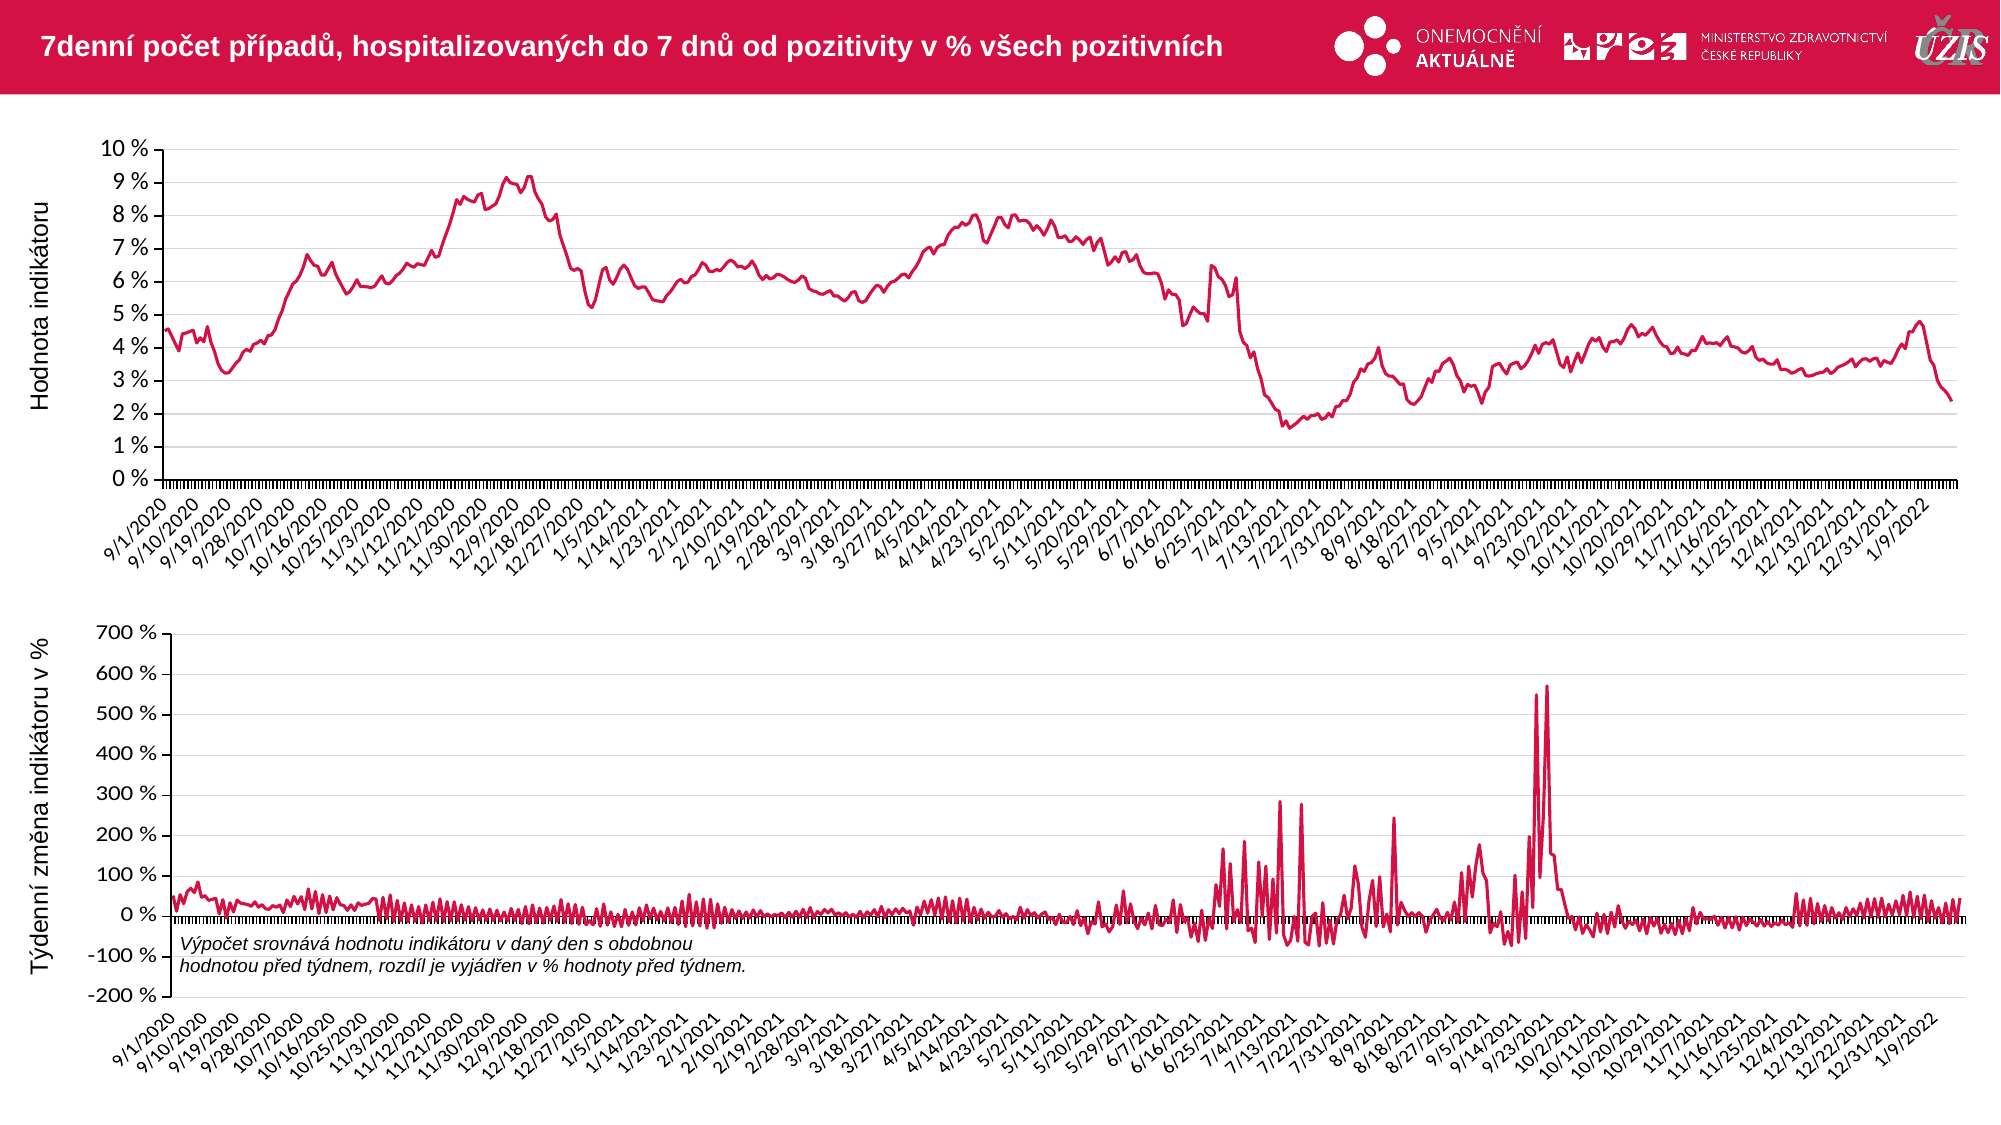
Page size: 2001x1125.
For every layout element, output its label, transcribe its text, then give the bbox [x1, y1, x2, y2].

chart [63, 132, 2000, 596]
picture [1915, 15, 1989, 66]
chart [63, 621, 2000, 1085]
text_box Týdenní změna indikátoru v % [15, 623, 61, 991]
title 7denní počet případů, hospitalizovaných do 7 dnů od pozitivity v % všech pozitivních [25, 0, 1319, 95]
text_box Hodnota indikátoru [15, 186, 61, 427]
picture [1334, 16, 1542, 76]
picture [1563, 31, 1888, 60]
